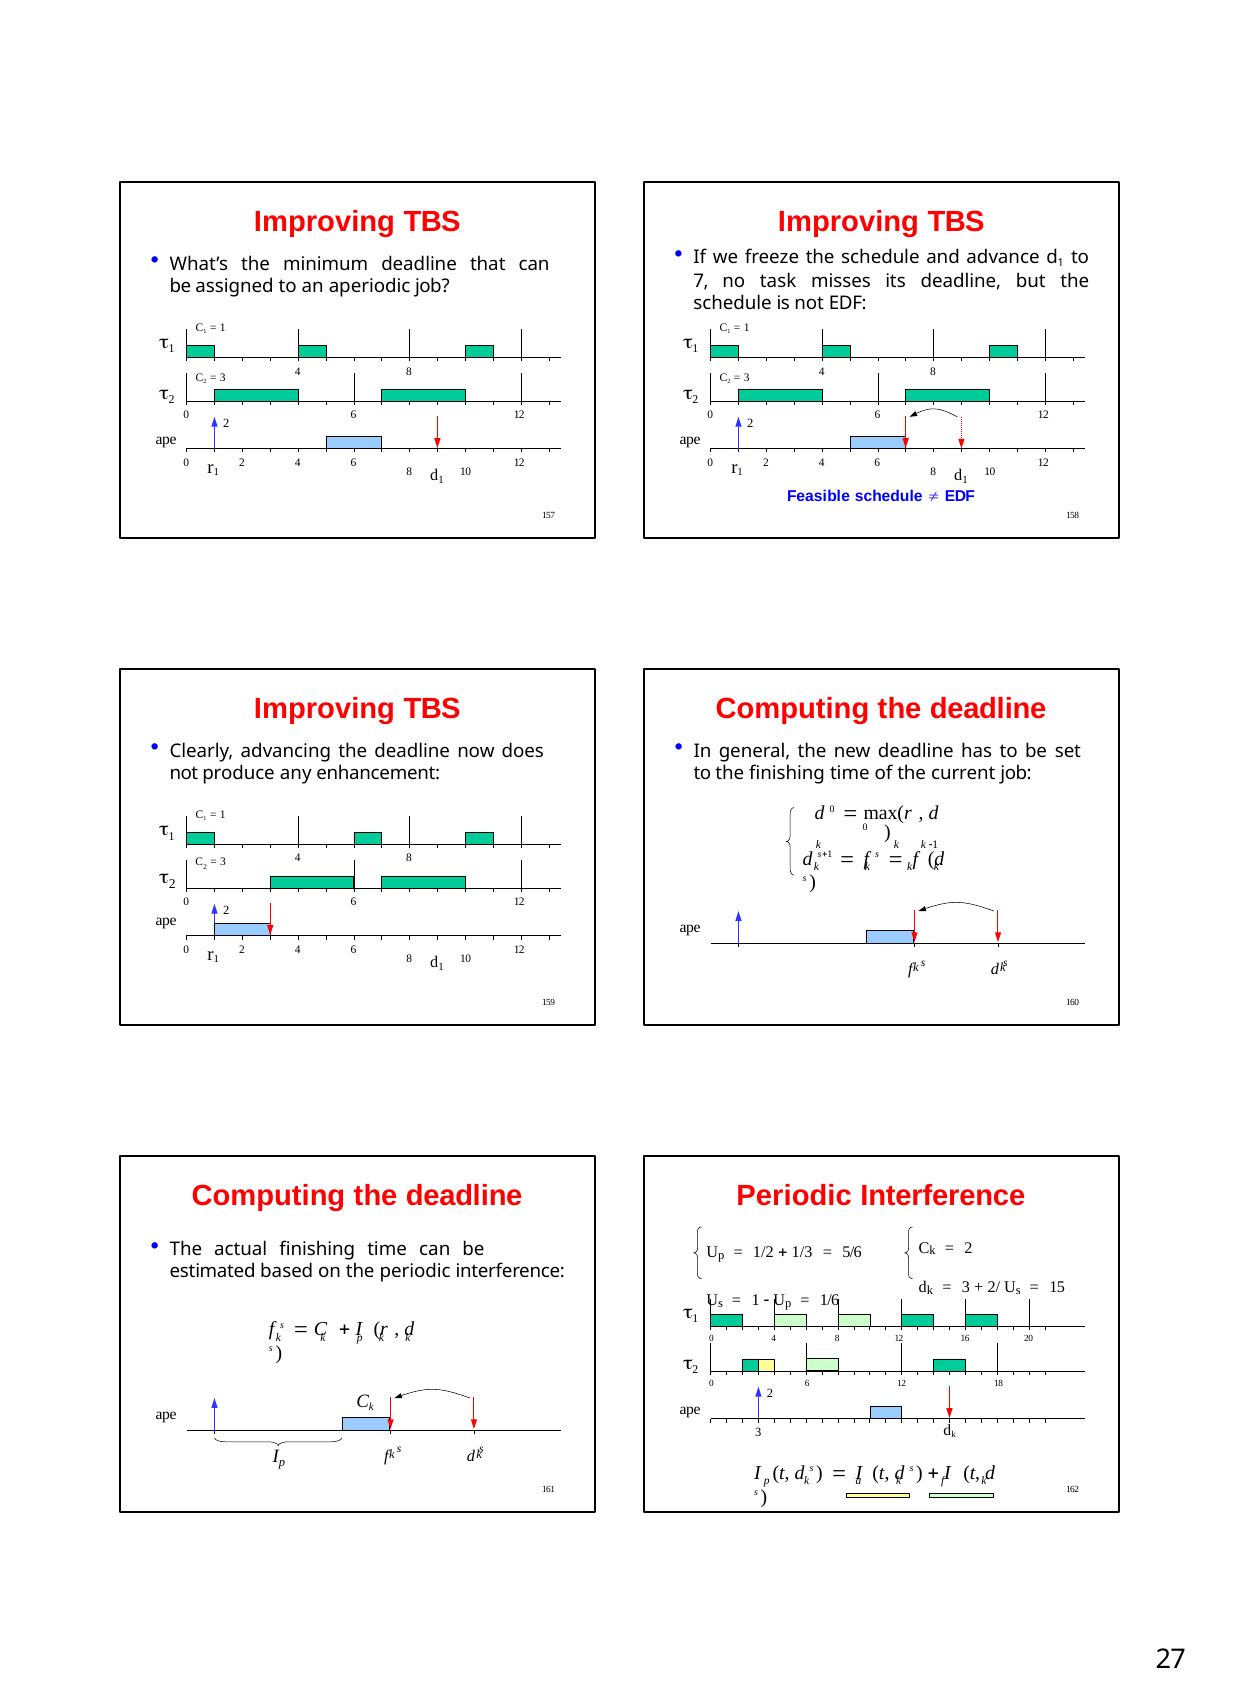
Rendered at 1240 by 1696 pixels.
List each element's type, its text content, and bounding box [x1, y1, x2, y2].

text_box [213, 1388, 471, 1447]
text_box [119, 1156, 596, 1513]
slide_number 10 [1153, 1645, 1195, 1696]
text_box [186, 344, 494, 450]
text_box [642, 667, 1121, 1027]
text_box [119, 669, 596, 1026]
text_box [909, 408, 965, 449]
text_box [473, 1396, 478, 1431]
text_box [186, 831, 494, 937]
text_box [710, 344, 1018, 450]
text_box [642, 1154, 1121, 1514]
text_box [119, 182, 596, 539]
text_box [643, 182, 1120, 539]
